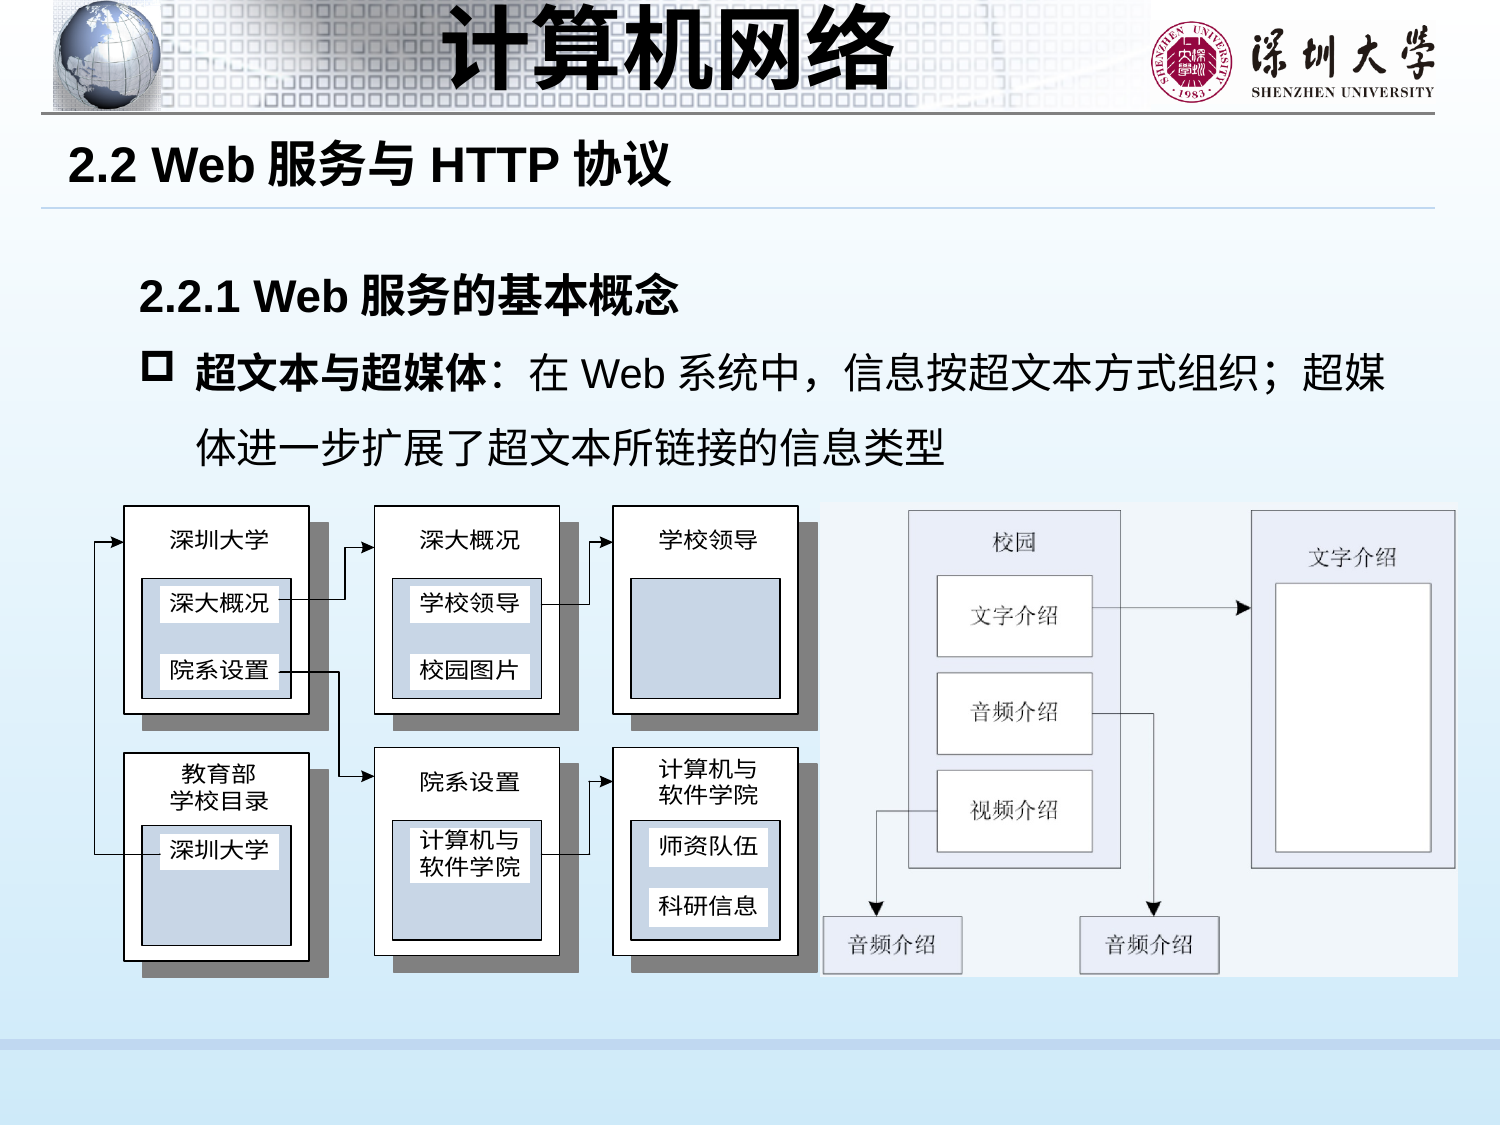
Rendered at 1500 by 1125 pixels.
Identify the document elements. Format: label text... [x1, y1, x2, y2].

picture [820, 501, 1458, 978]
text_box 2.2.1 Web服务的基本概念 超文本与超媒体：在Web系统中，信息按超文本方式组织；超媒体进一步扩展了超文本所链接的信息类型 [123, 231, 1425, 479]
text_box 2.2 Web服务与HTTP协议 [53, 125, 750, 201]
picture [53, 0, 1436, 111]
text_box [76, 501, 820, 982]
